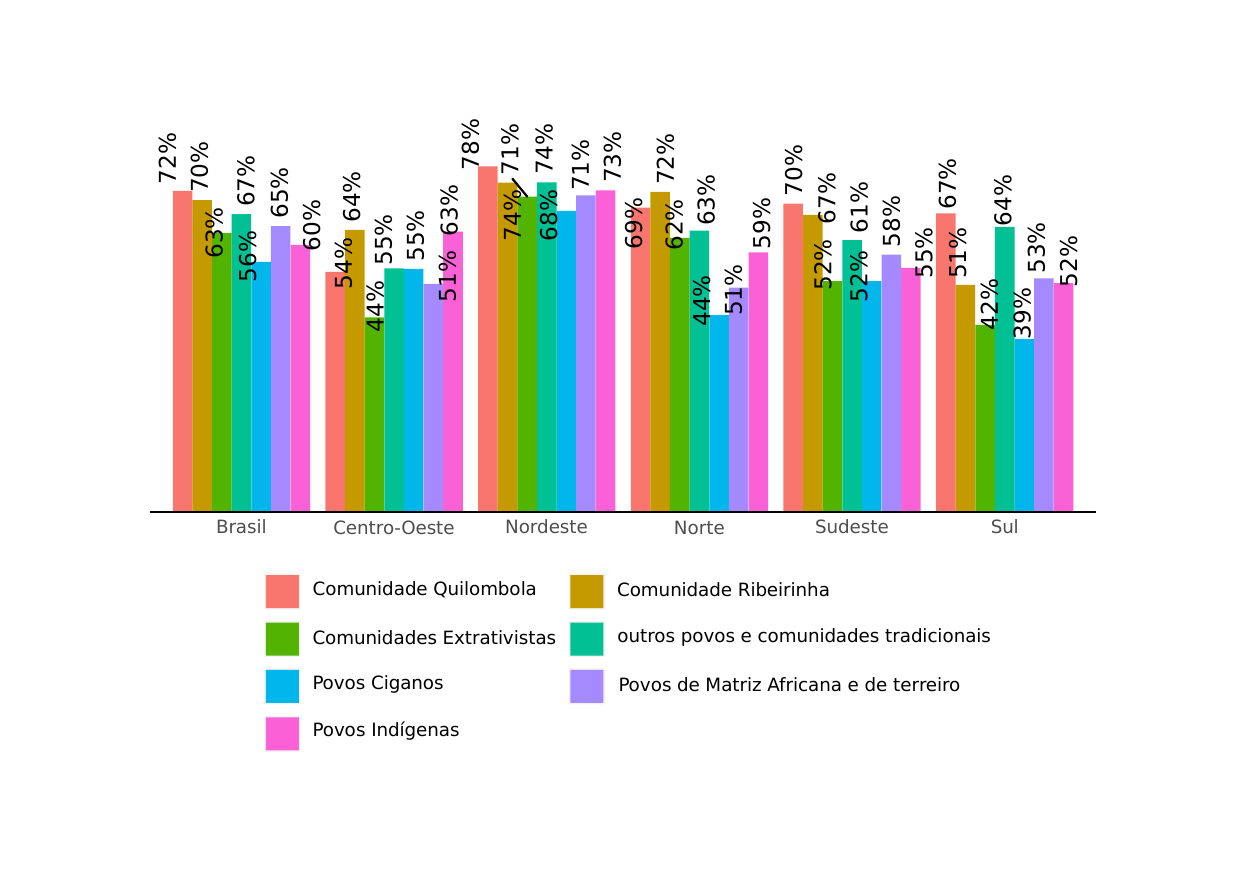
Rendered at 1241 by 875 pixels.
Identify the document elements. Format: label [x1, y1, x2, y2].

text_box [132, 99, 1108, 775]
